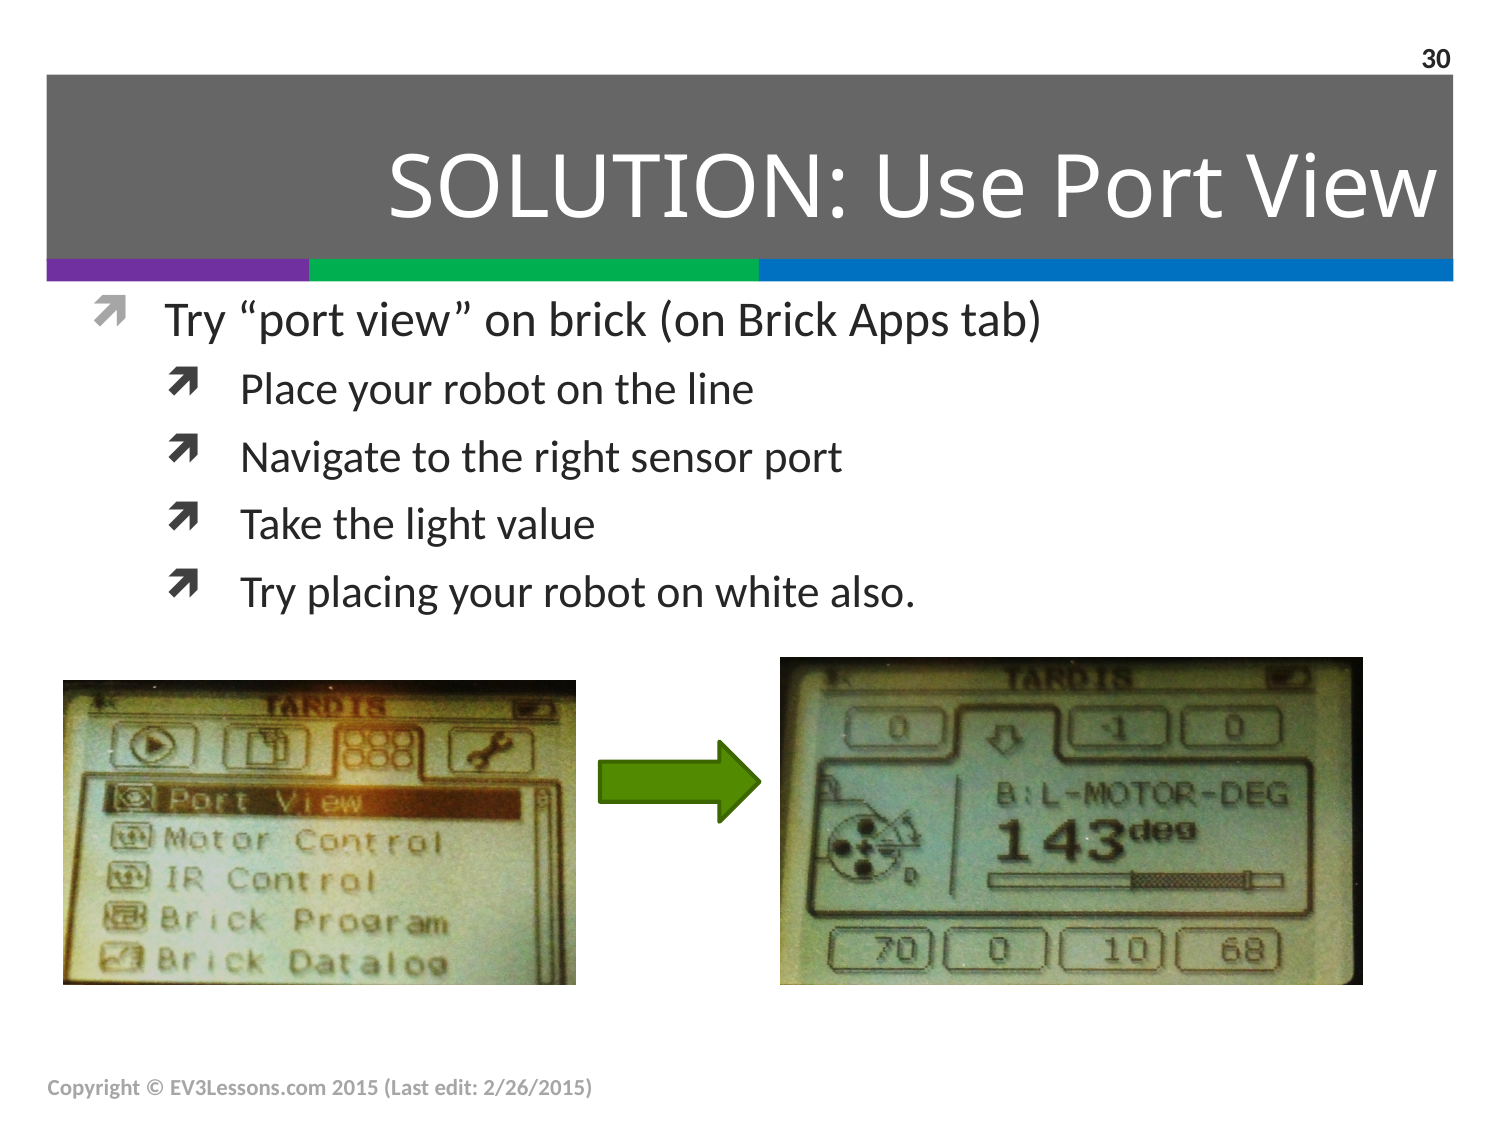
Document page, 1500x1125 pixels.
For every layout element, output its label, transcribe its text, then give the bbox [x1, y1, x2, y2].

list Try “port view” on brick (on Brick Apps tab) Place your robot on the line Navigate to the right sensor port Take the light value Try placing your robot on white also. [75, 279, 1428, 914]
title SOLUTION: Use Port View [46, 103, 1454, 263]
text_box [597, 739, 762, 824]
footer Copyright © EV3Lessons.com 2015 (Last edit: 2/26/2015) [32, 1055, 1038, 1116]
slide_number 30 [1362, 27, 1466, 87]
picture [63, 679, 576, 986]
picture [779, 656, 1364, 986]
